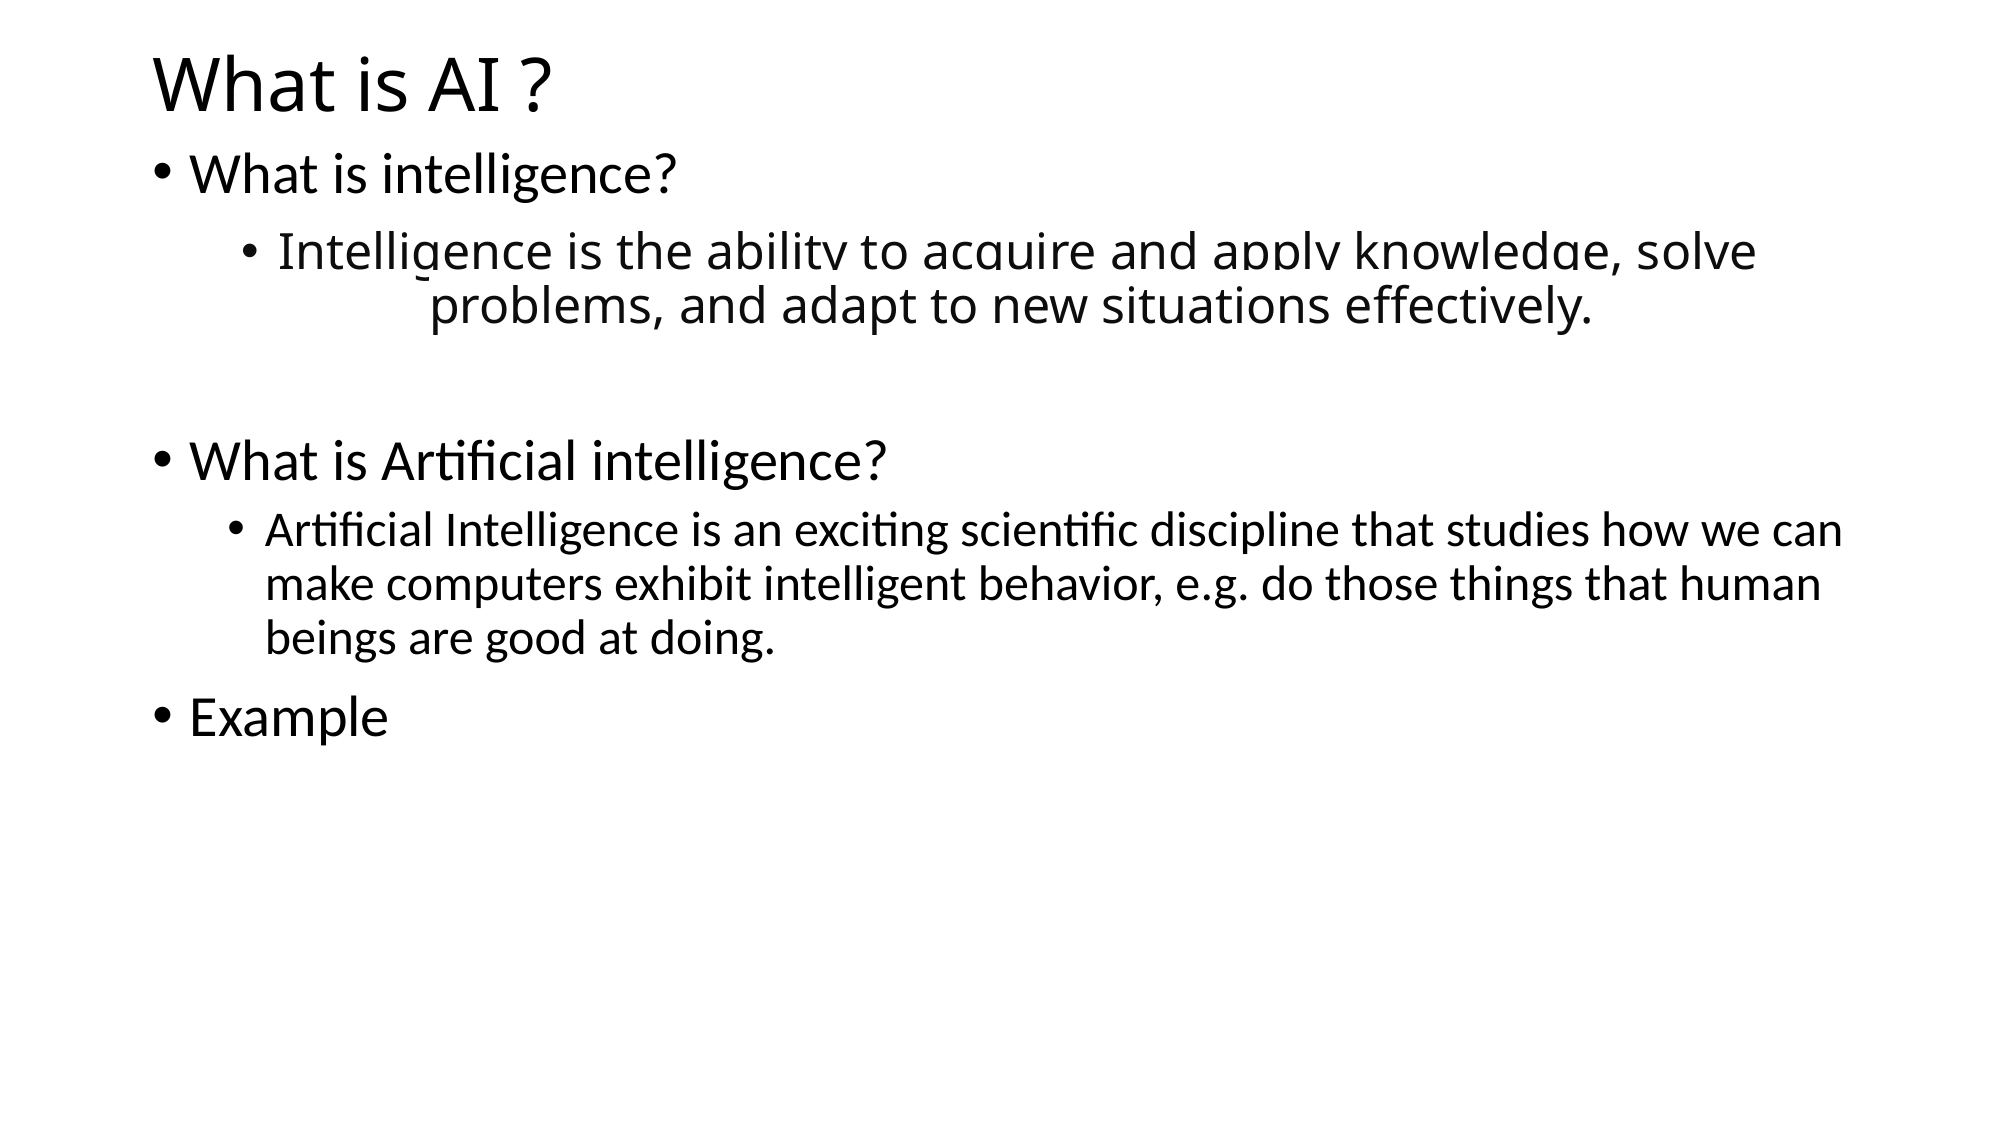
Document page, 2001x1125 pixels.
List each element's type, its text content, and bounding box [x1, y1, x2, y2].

title What is AI ? [137, 39, 1863, 135]
list What is intelligence? Intelligence is the ability to acquire and apply knowledge, solve problems, and adapt to new situations effectively. What is Artificial intelligence? Artificial Intelligence is an exciting scientific discipline that studies how we can make computers exhibit intelligent behavior, e.g. do those things that human beings are good at doing. Example [137, 135, 1863, 1014]
